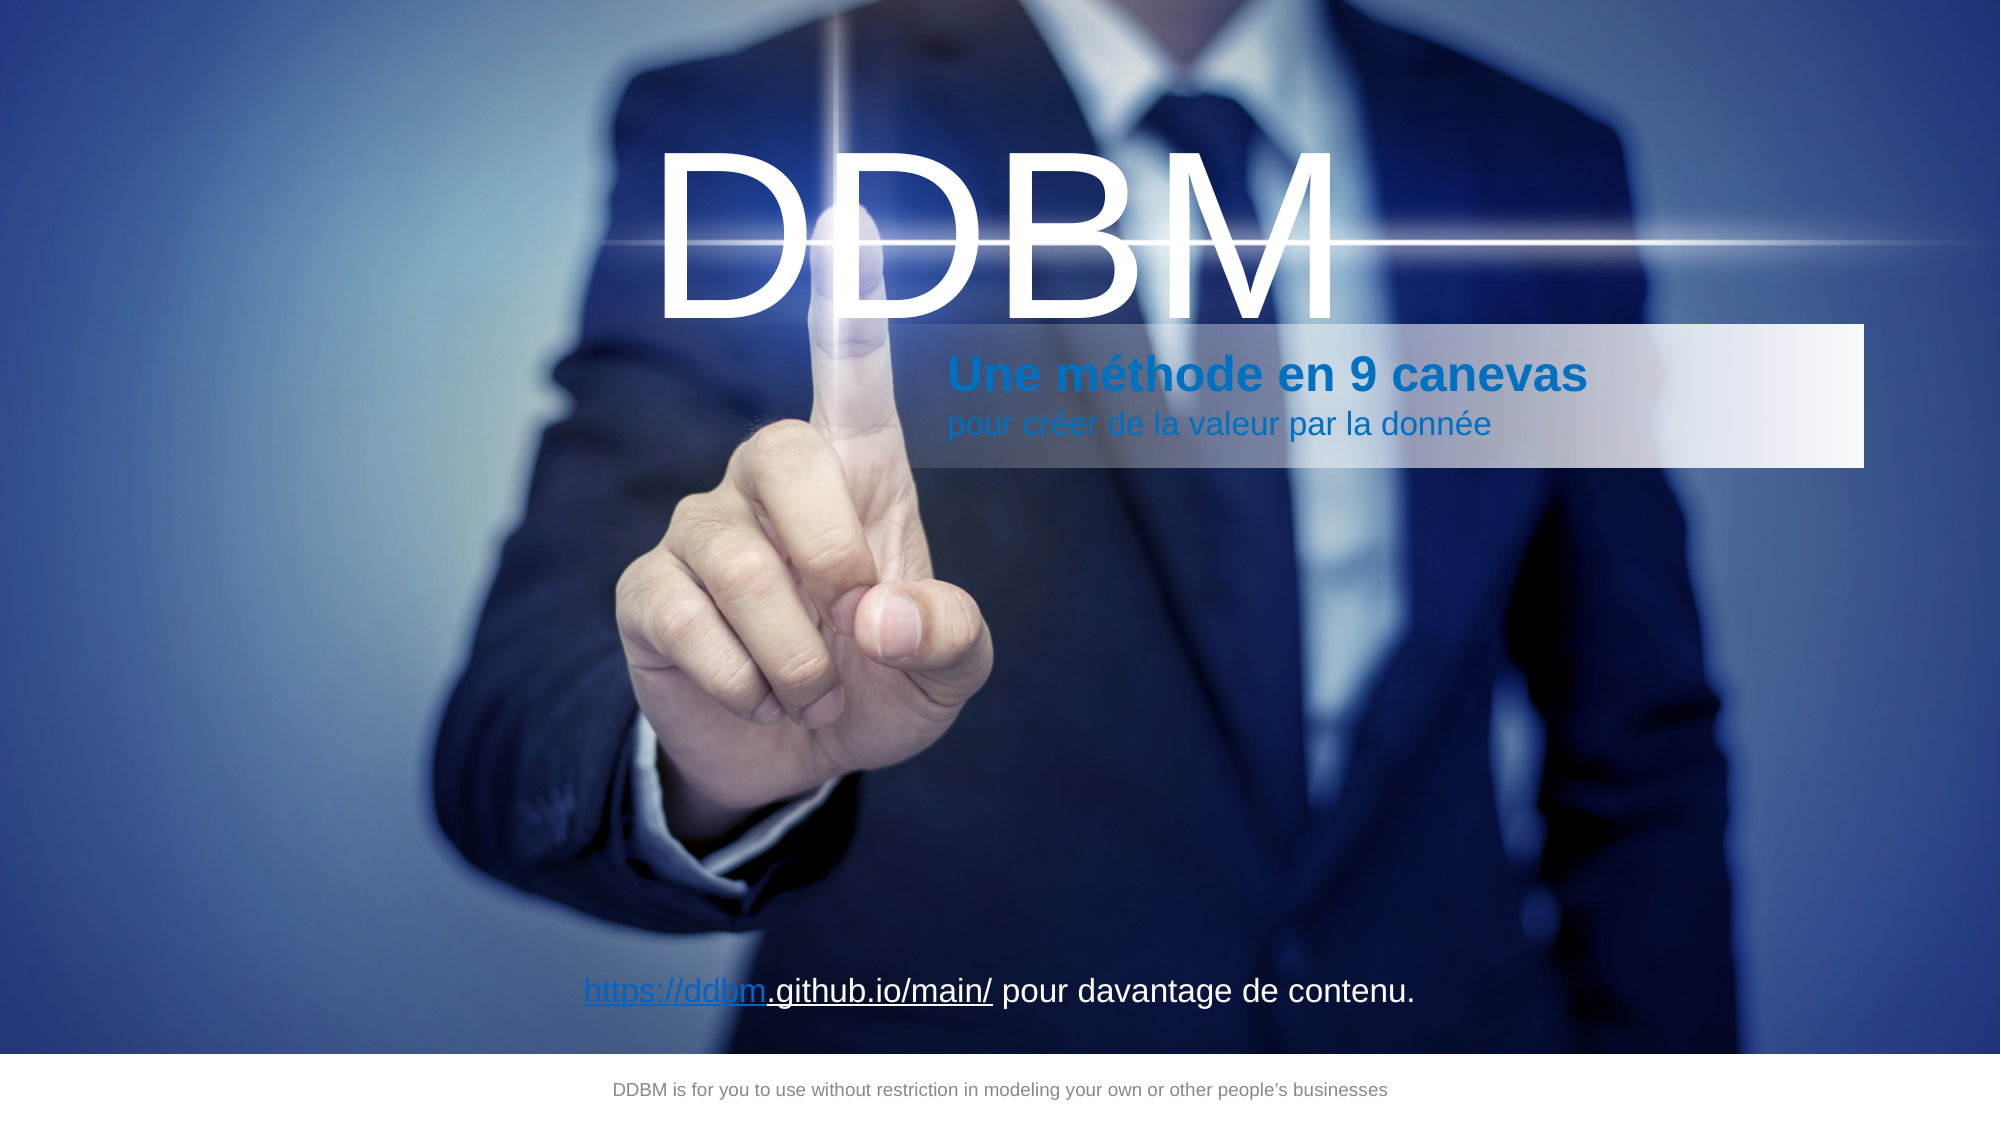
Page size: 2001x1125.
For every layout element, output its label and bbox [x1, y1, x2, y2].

text_box [0, 0, 2000, 1054]
